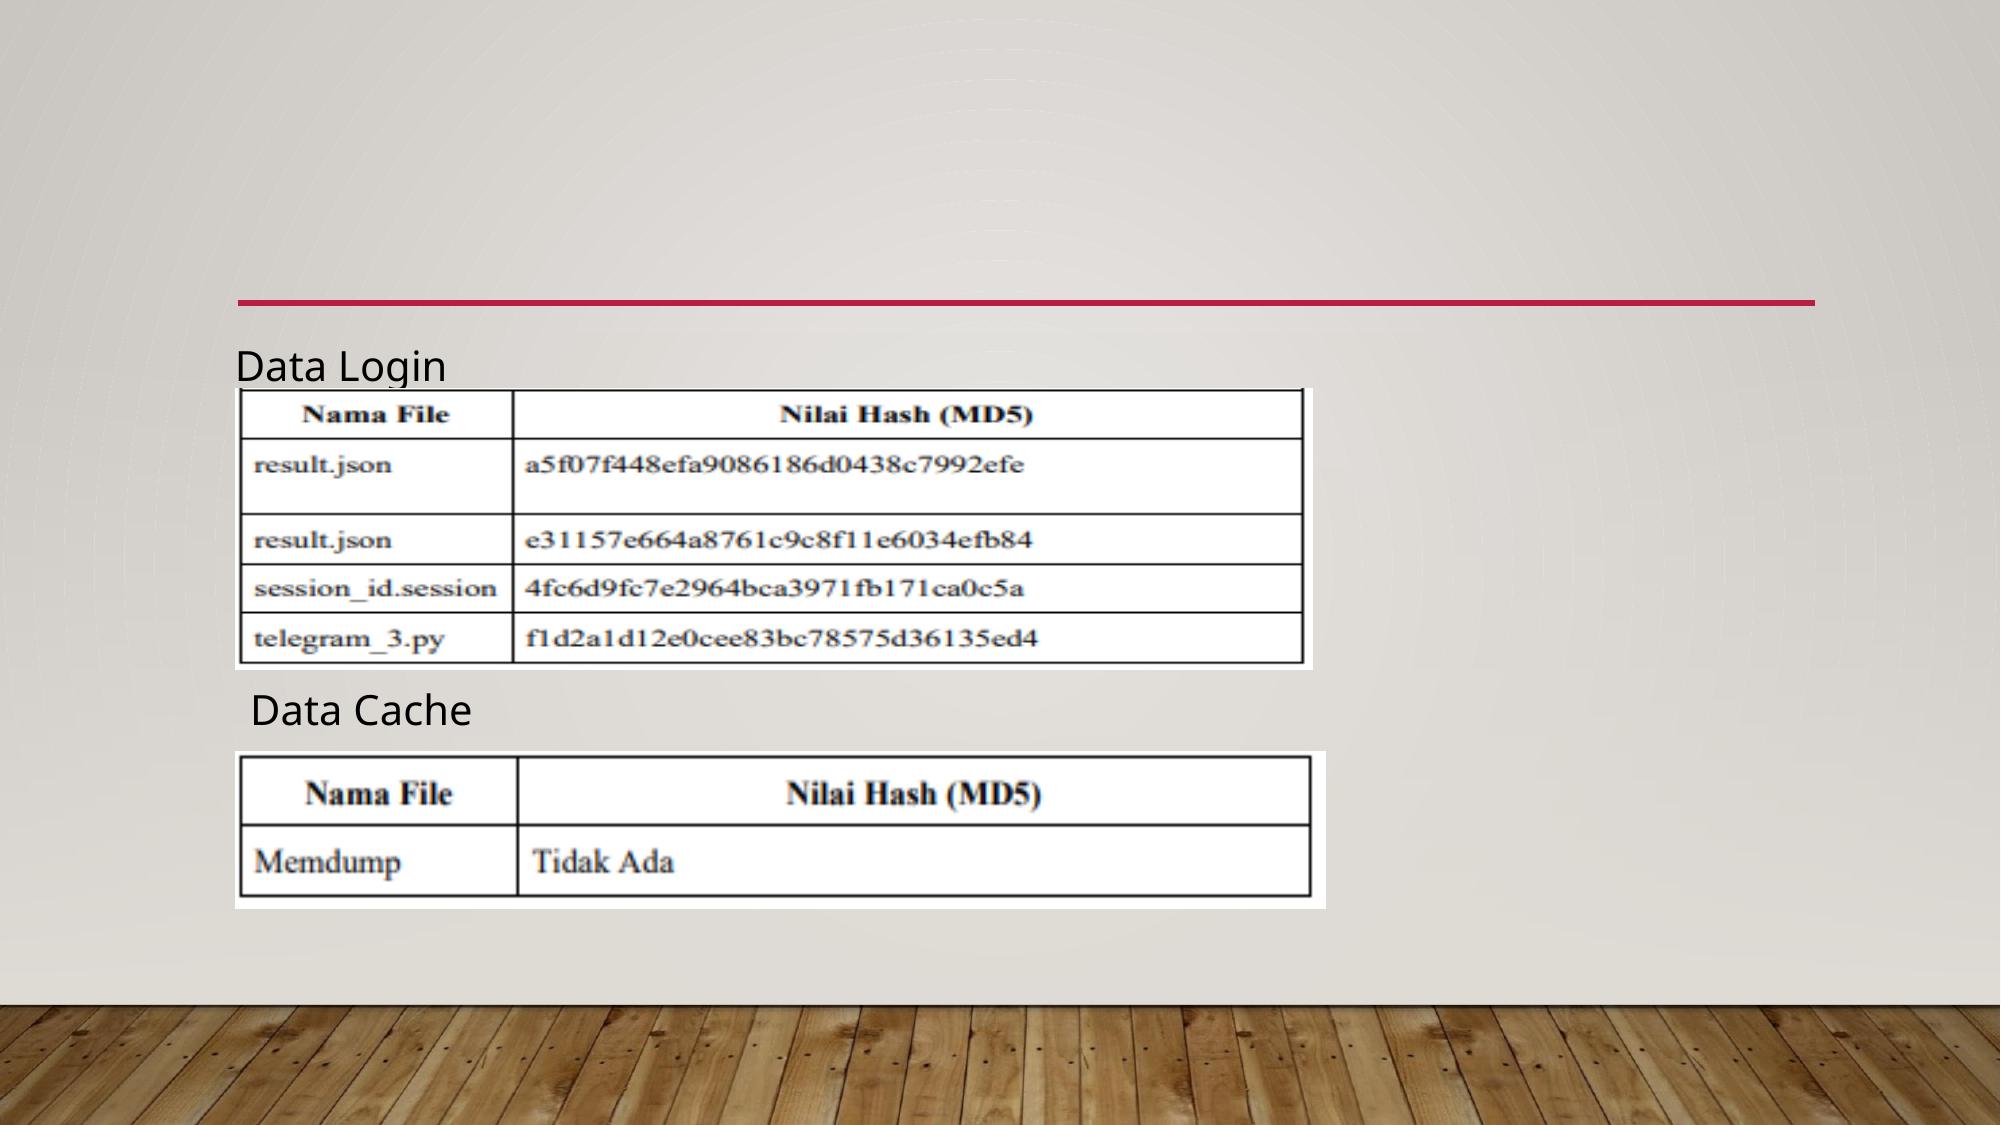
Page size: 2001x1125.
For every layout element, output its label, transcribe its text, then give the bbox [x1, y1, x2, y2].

picture [234, 388, 1314, 671]
text_box Data Cache [235, 678, 728, 749]
list Data Login [219, 322, 544, 445]
picture [0, 1005, 2000, 1125]
picture [234, 750, 1326, 909]
